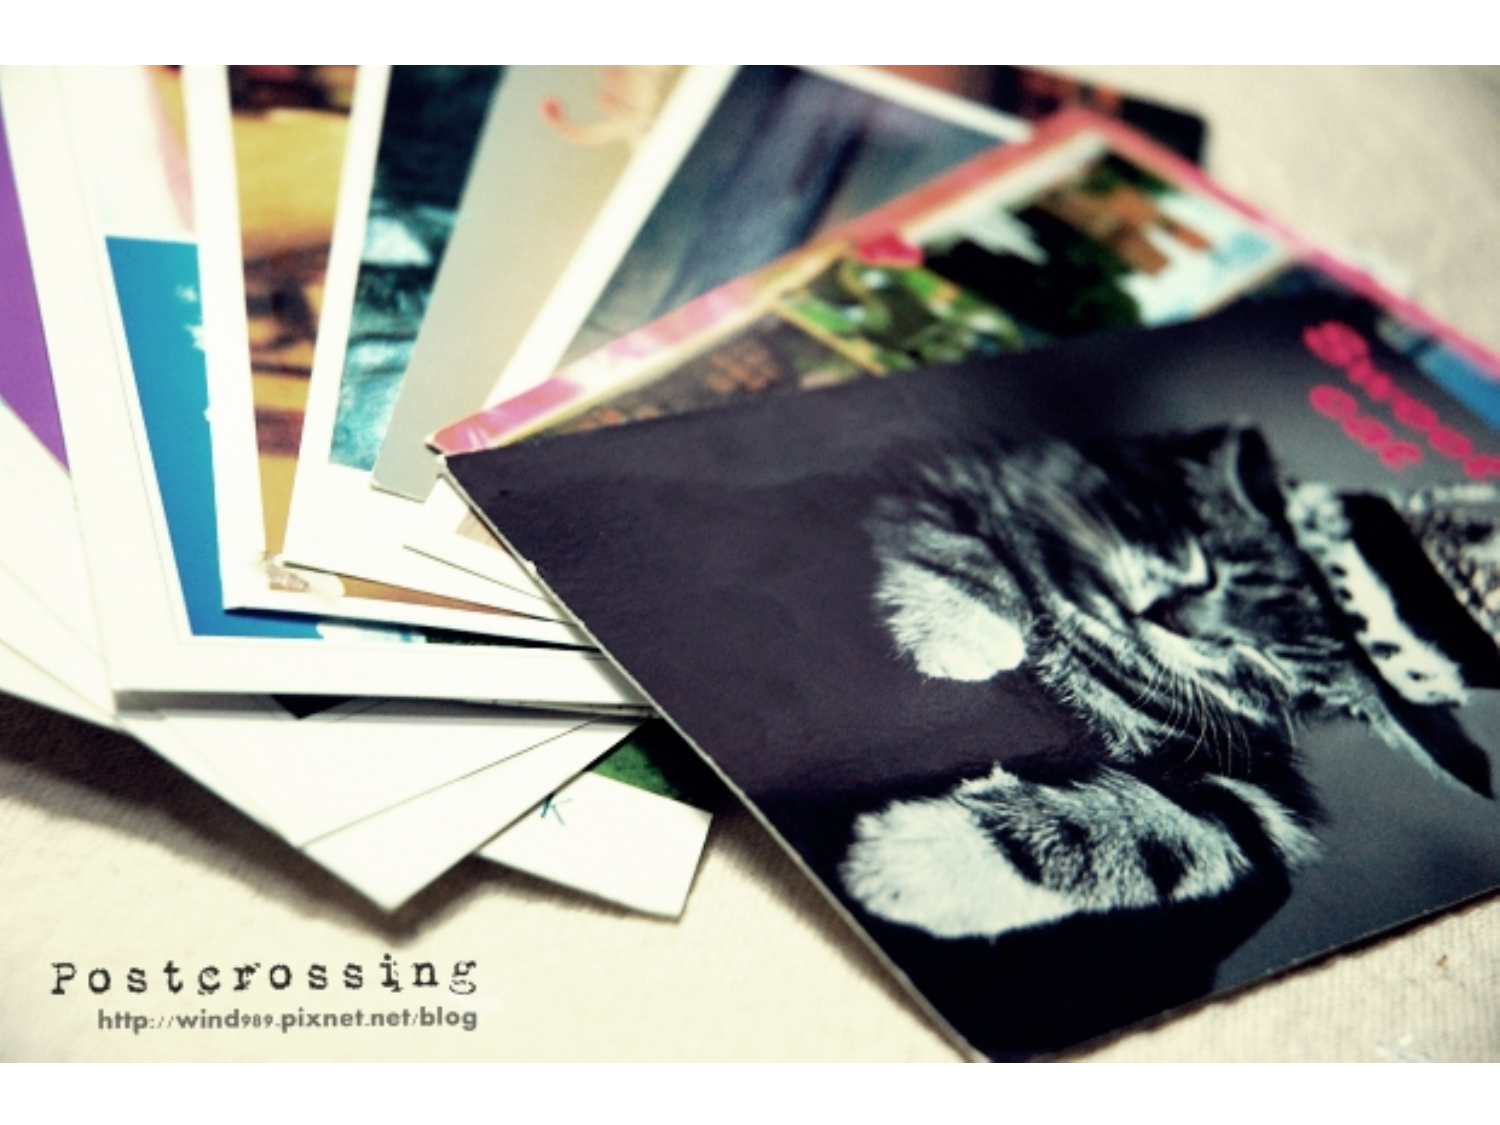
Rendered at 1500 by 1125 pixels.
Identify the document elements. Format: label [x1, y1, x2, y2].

picture [0, 65, 1500, 1063]
